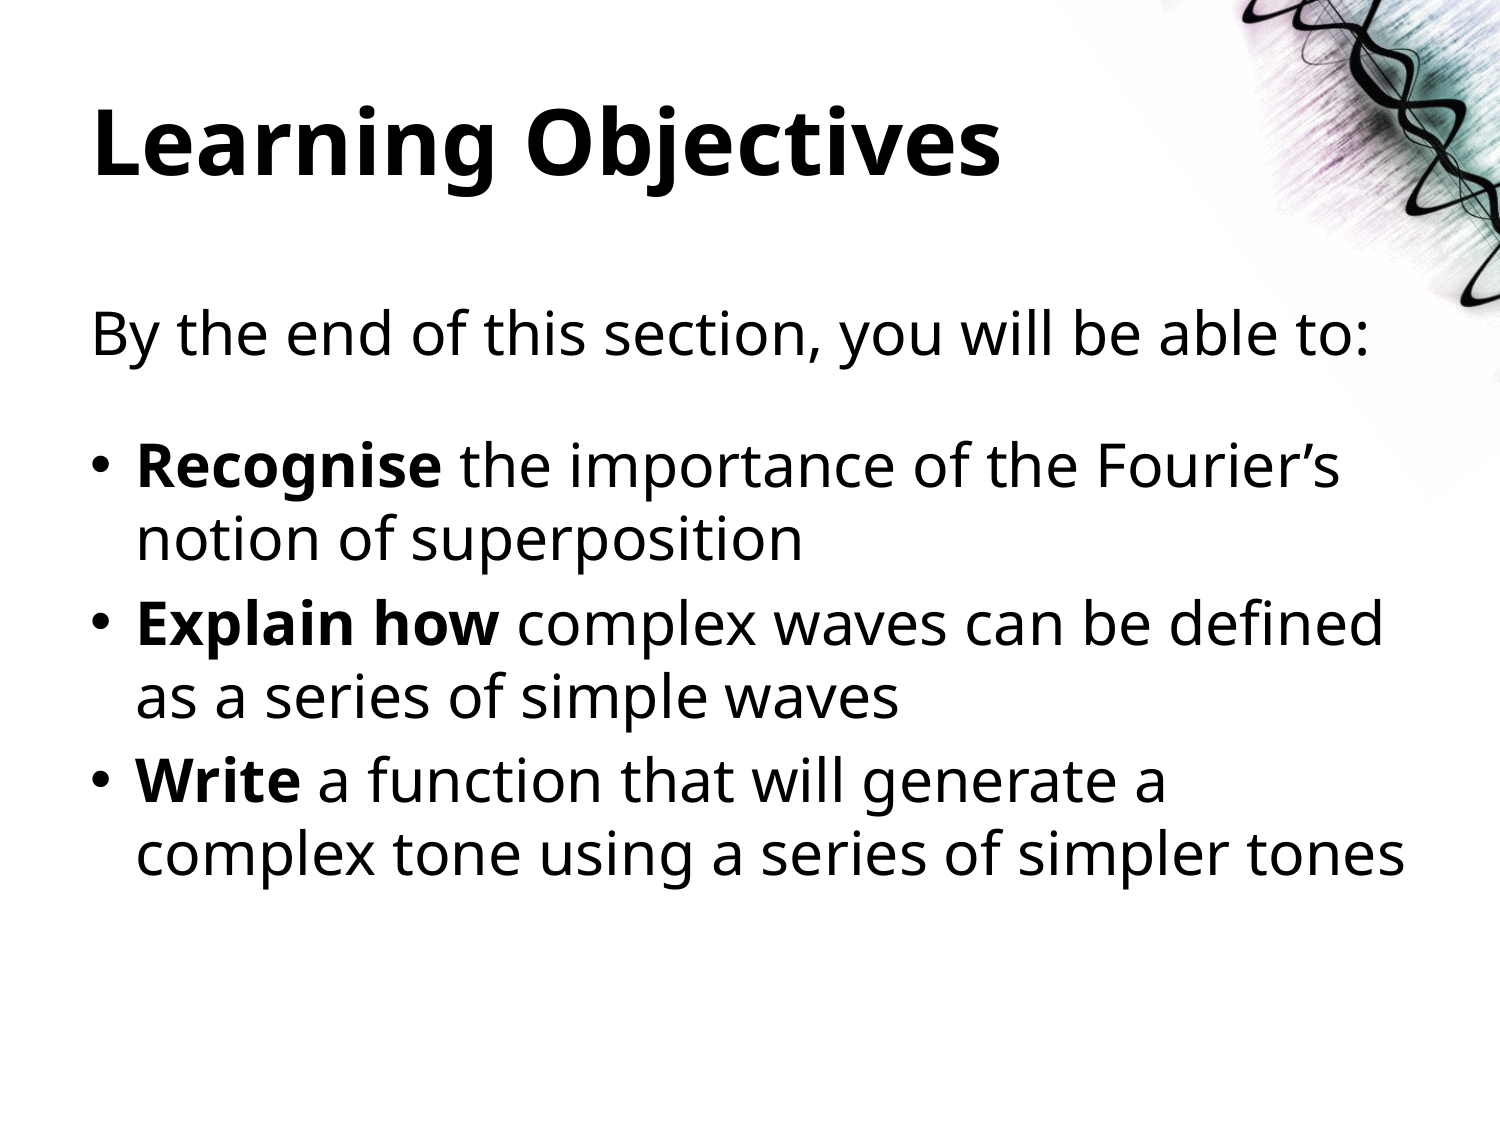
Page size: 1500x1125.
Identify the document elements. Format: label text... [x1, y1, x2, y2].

list By the end of this section, you will be able to: Recognise the importance of the Fourier’s notion of superposition Explain how complex waves can be defined as a series of simple waves Write a function that will generate a complex tone using a series of simpler tones [75, 262, 1425, 1005]
title Learning Objectives [75, 45, 1425, 233]
picture [1055, 0, 1500, 504]
